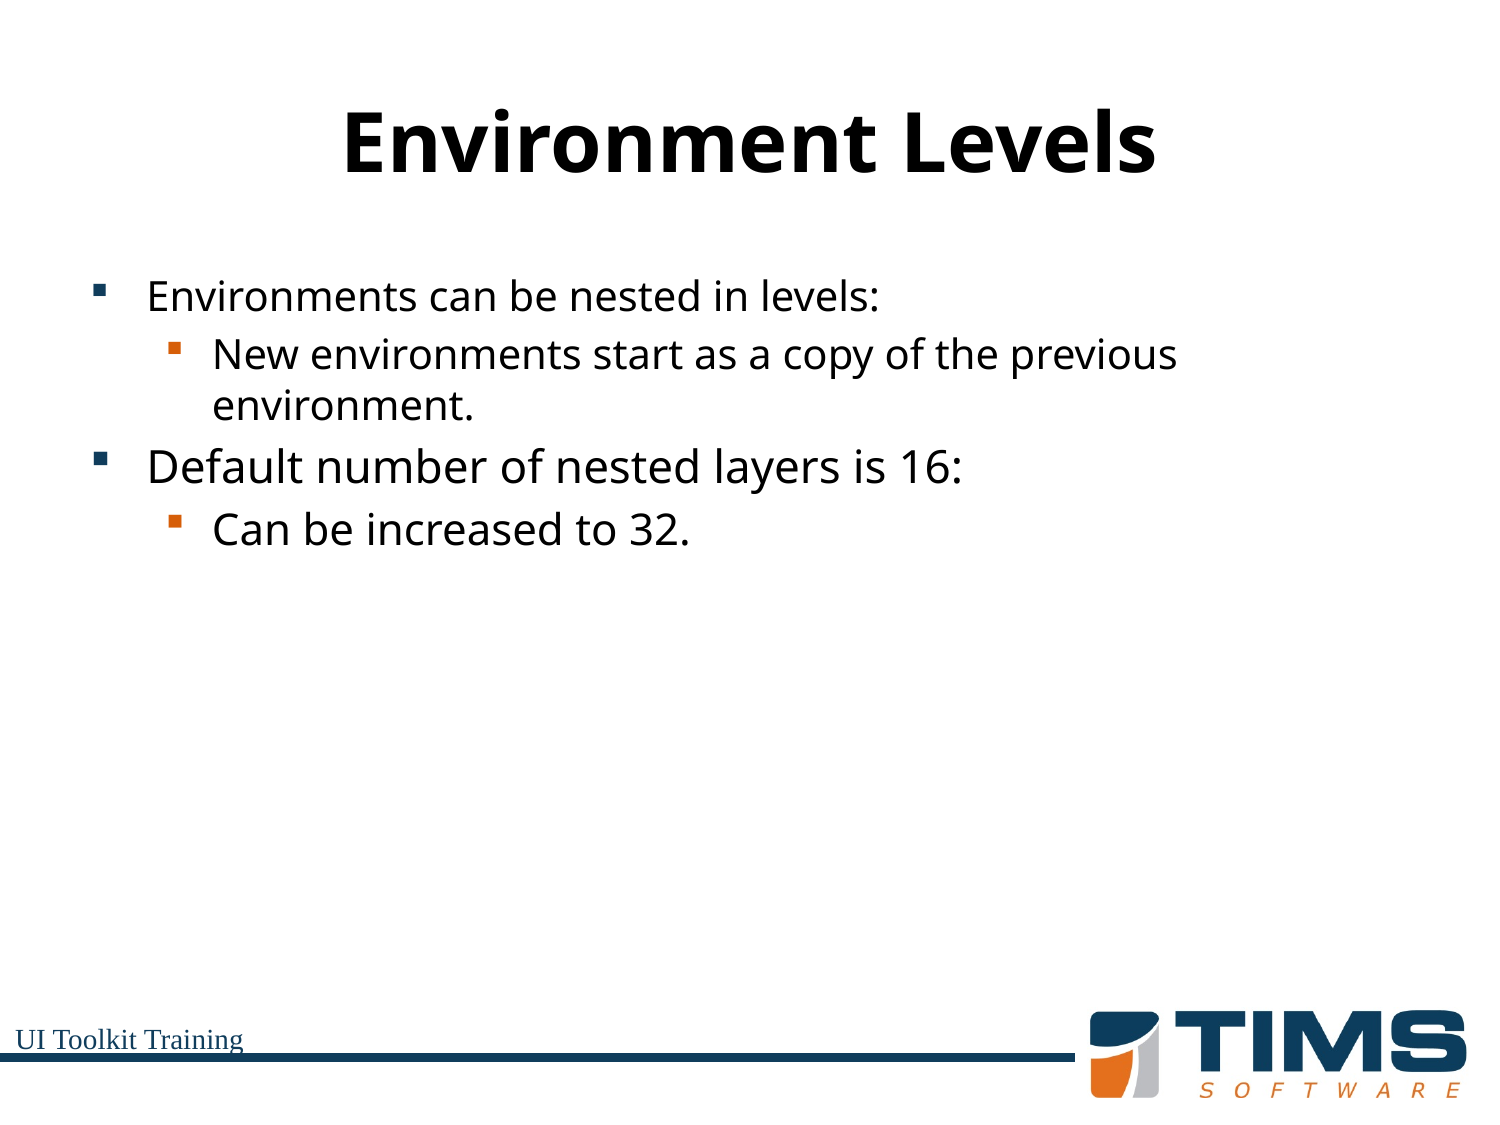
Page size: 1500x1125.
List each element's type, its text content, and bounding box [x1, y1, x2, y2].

title Environment Levels [75, 45, 1425, 233]
list Environments can be nested in levels: New environments start as a copy of the previous environment. Default number of nested layers is 16: Can be increased to 32. [75, 262, 1425, 1005]
picture [1087, 1007, 1469, 1098]
footer UI Toolkit Training [0, 1012, 650, 1088]
